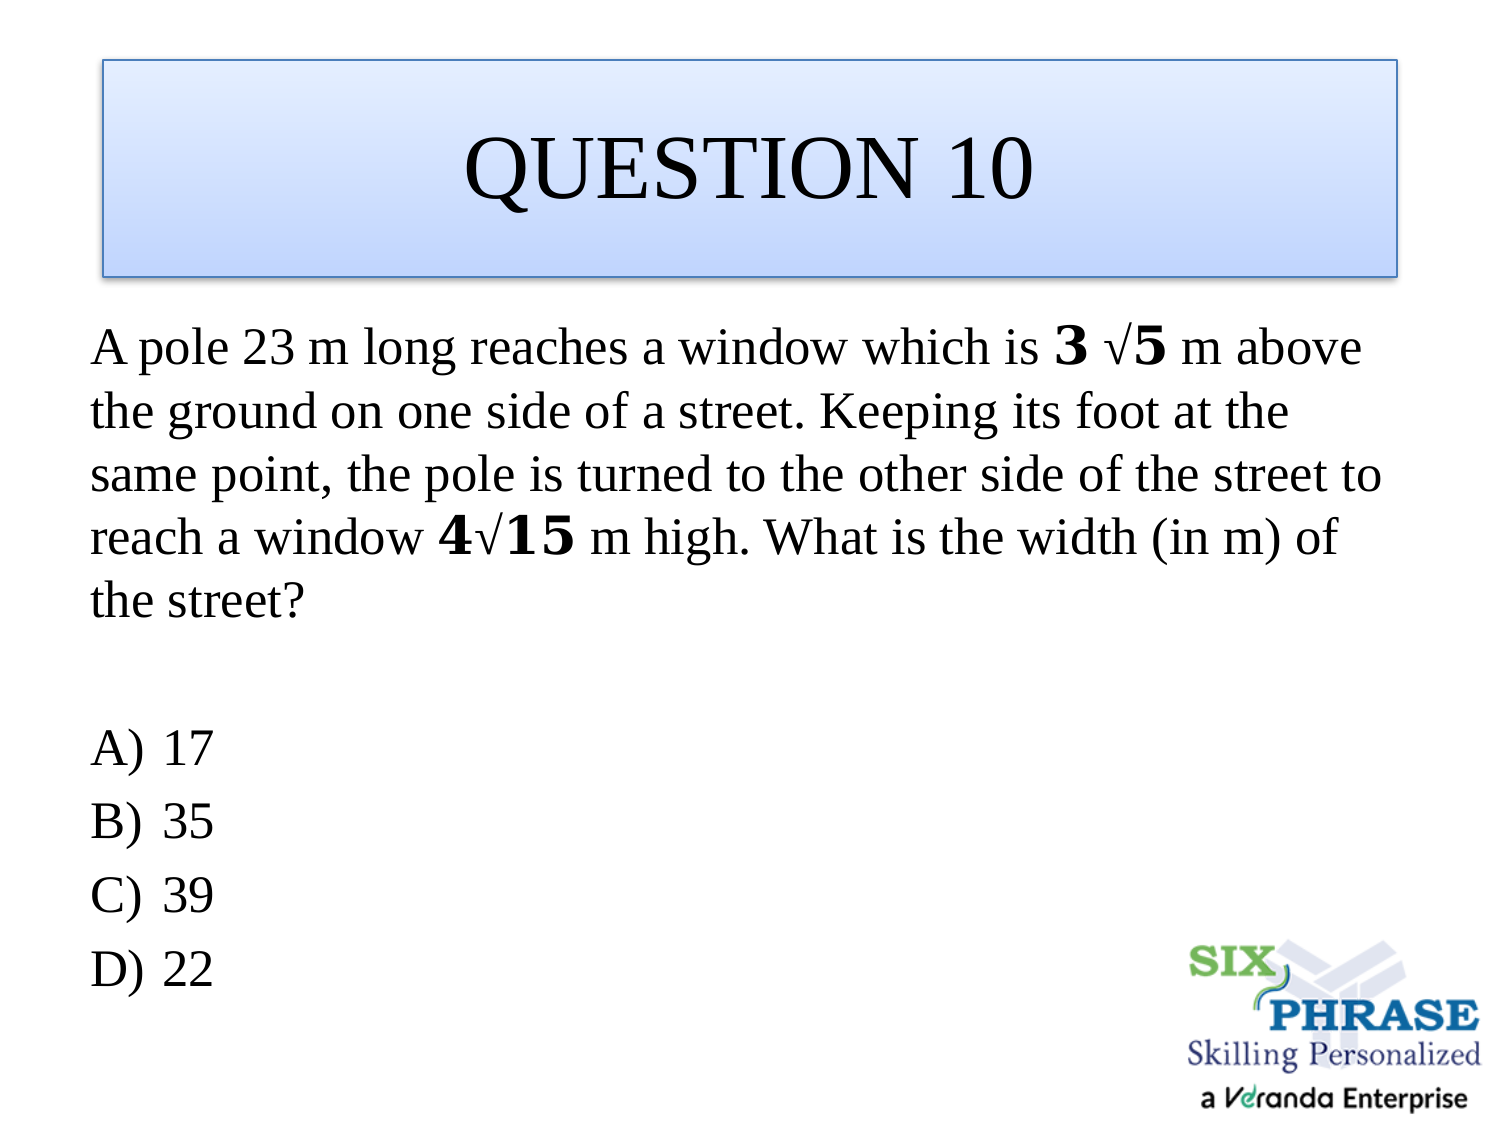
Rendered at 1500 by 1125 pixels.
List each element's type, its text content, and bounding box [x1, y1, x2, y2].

picture [1171, 924, 1500, 1125]
list A pole 23 m long reaches a window which is 𝟑 √𝟓 m above the ground on one side of a street. Keeping its foot at the same point, the pole is turned to the other side of the street to reach a window 𝟒√𝟏𝟓 m high. What is the width (in m) of the street? 17 35 39 22 [75, 304, 1425, 1005]
title QUESTION 10 [102, 59, 1398, 278]
